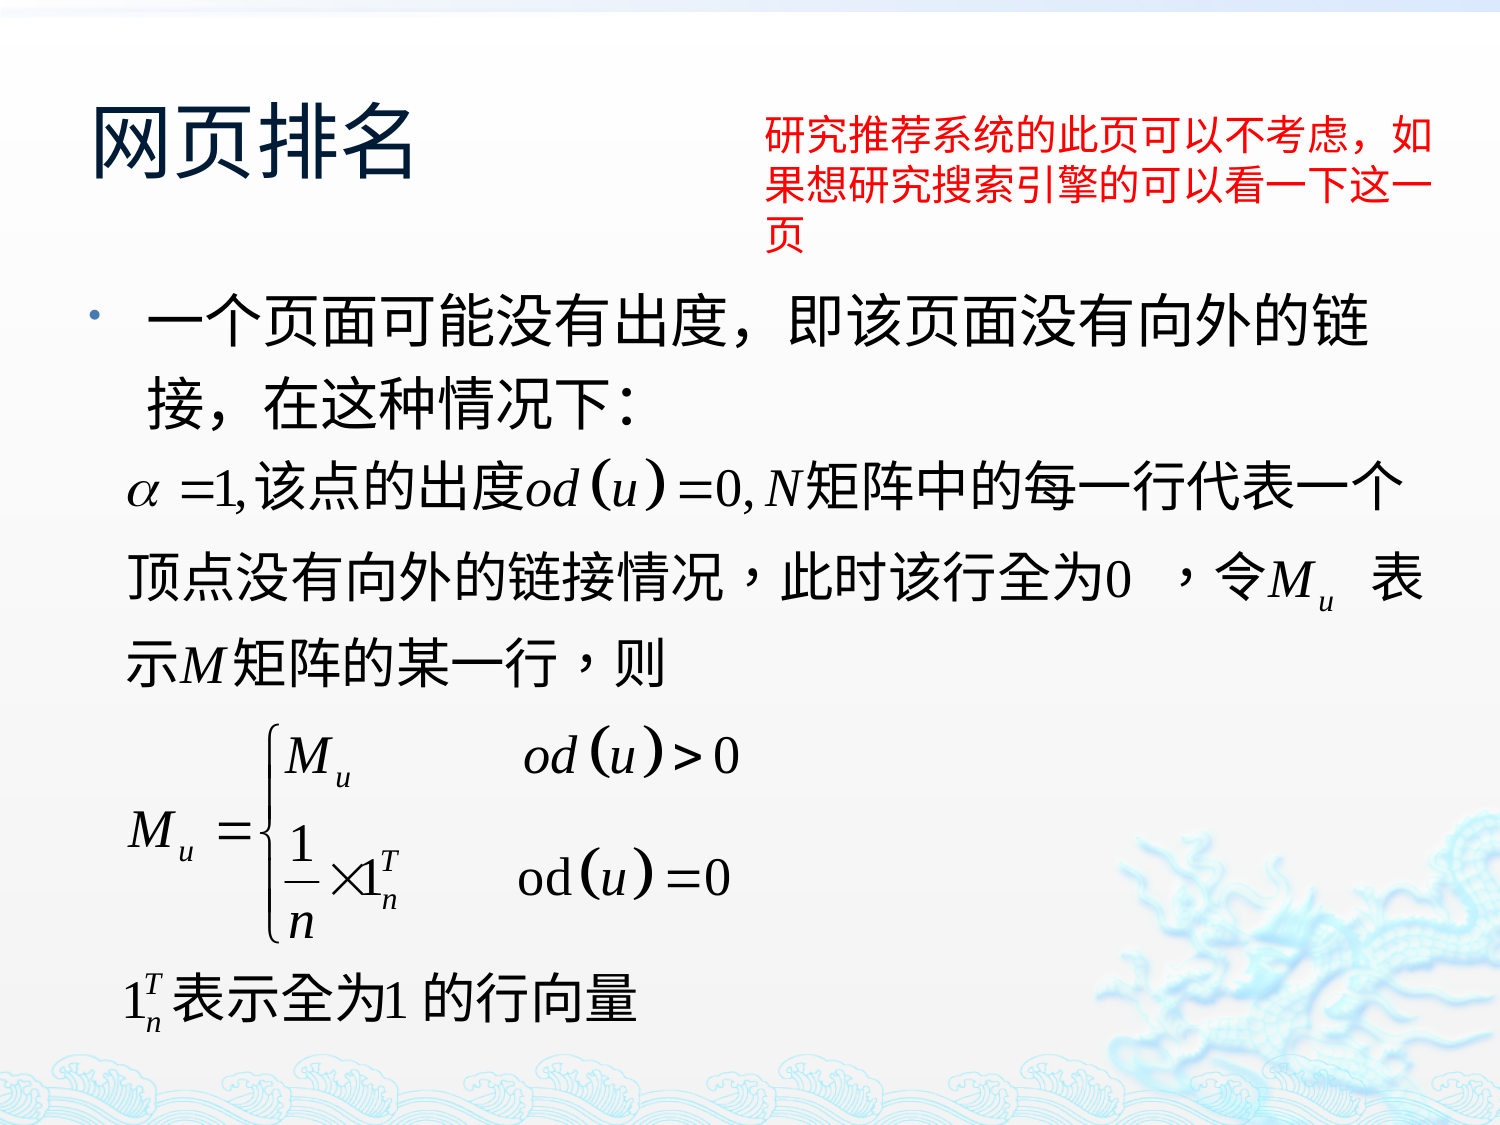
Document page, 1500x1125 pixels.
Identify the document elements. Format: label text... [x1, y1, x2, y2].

list 一个页面可能没有出度，即该页面没有向外的链接，在这种情况下： [75, 262, 1425, 1005]
title 网页排名 [75, 45, 1425, 233]
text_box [118, 447, 1435, 1048]
text_box 研究推荐系统的此页可以不考虑，如果想研究搜索引擎的可以看一下这一页 [749, 101, 1453, 267]
